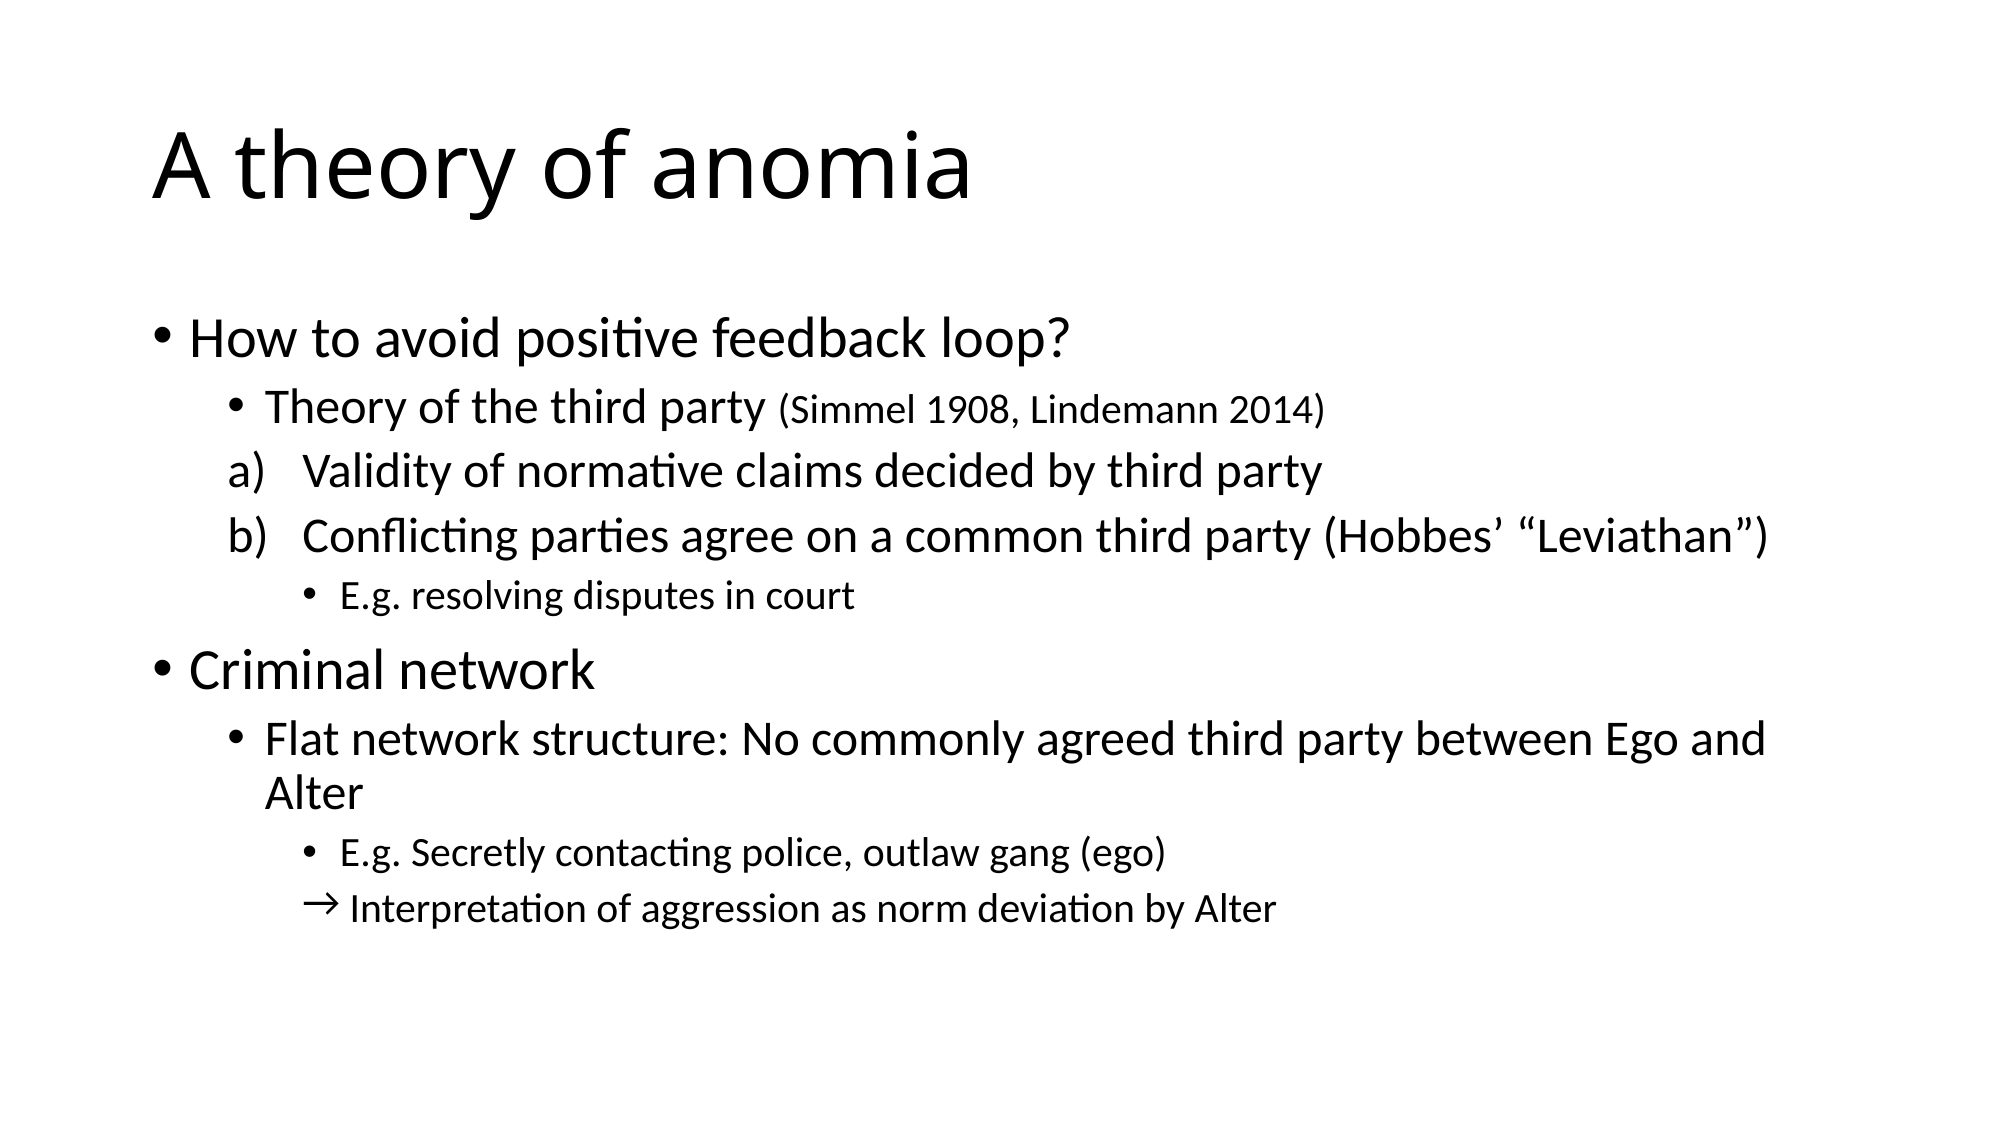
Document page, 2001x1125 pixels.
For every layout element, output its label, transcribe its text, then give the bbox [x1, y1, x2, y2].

title A theory of anomia [137, 59, 1863, 278]
list How to avoid positive feedback loop? Theory of the third party (Simmel 1908, Lindemann 2014) Validity of normative claims decided by third party Conflicting parties agree on a common third party (Hobbes’ “Leviathan”) E.g. resolving disputes in court Criminal network Flat network structure: No commonly agreed third party between Ego and Alter E.g. Secretly contacting police, outlaw gang (ego) Interpretation of aggression as norm deviation by Alter [137, 299, 1863, 1014]
